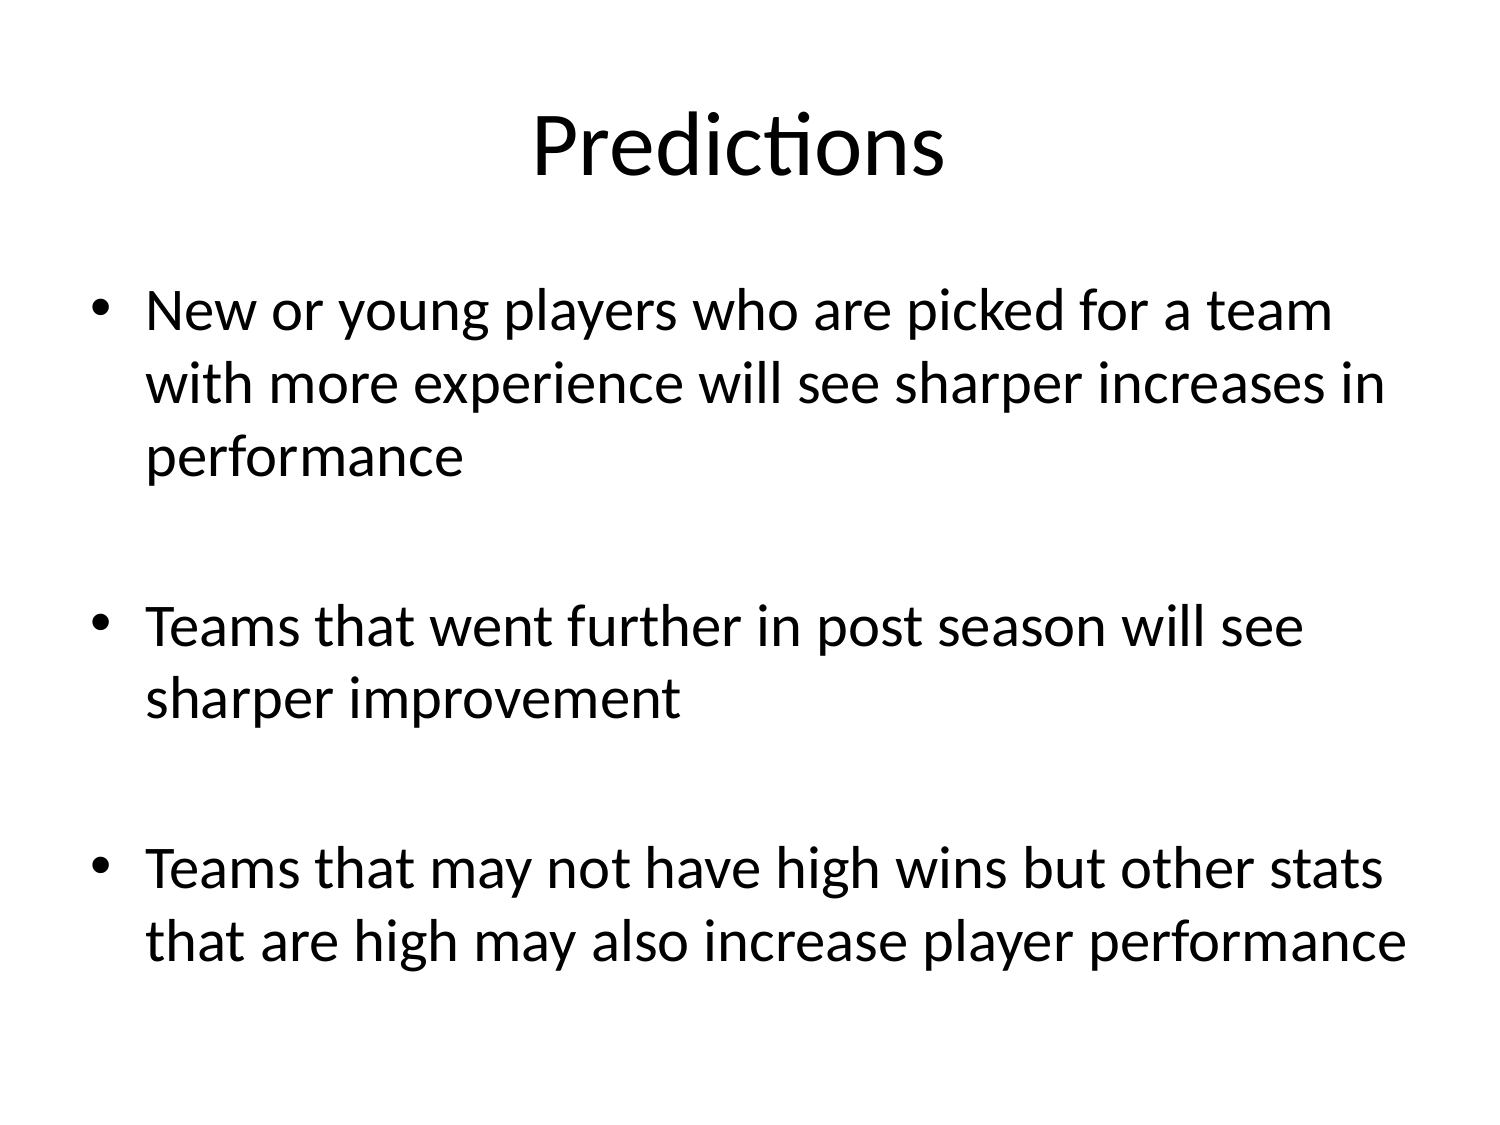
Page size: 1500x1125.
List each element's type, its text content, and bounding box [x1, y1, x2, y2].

list New or young players who are picked for a team with more experience will see sharper increases in performance Teams that went further in post season will see sharper improvement Teams that may not have high wins but other stats that are high may also increase player performance [75, 262, 1425, 1005]
title Predictions [75, 45, 1425, 233]
